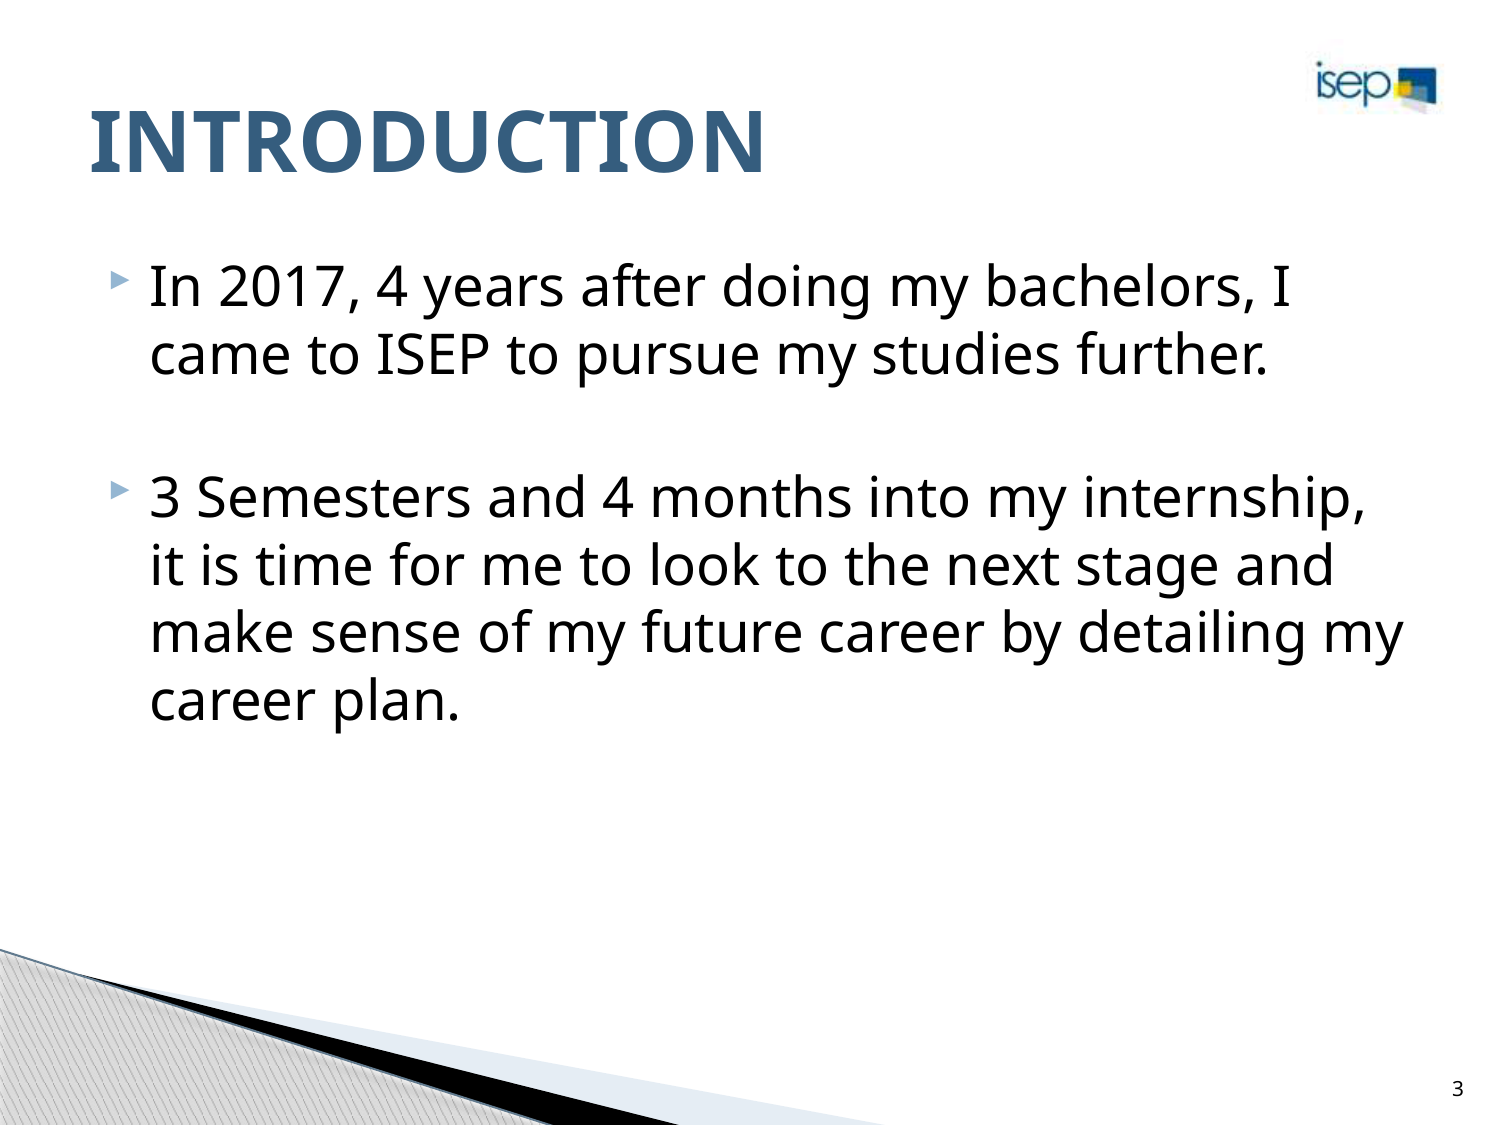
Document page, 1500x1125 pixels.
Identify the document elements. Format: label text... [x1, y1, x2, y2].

picture [1293, 39, 1460, 138]
list In 2017, 4 years after doing my bachelors, I came to ISEP to pursue my studies further. 3 Semesters and 4 months into my internship, it is time for me to look to the next stage and make sense of my future career by detailing my career plan. [75, 243, 1425, 986]
title INTRODUCTION [75, 45, 1425, 233]
slide_number 3 [1418, 1051, 1479, 1112]
